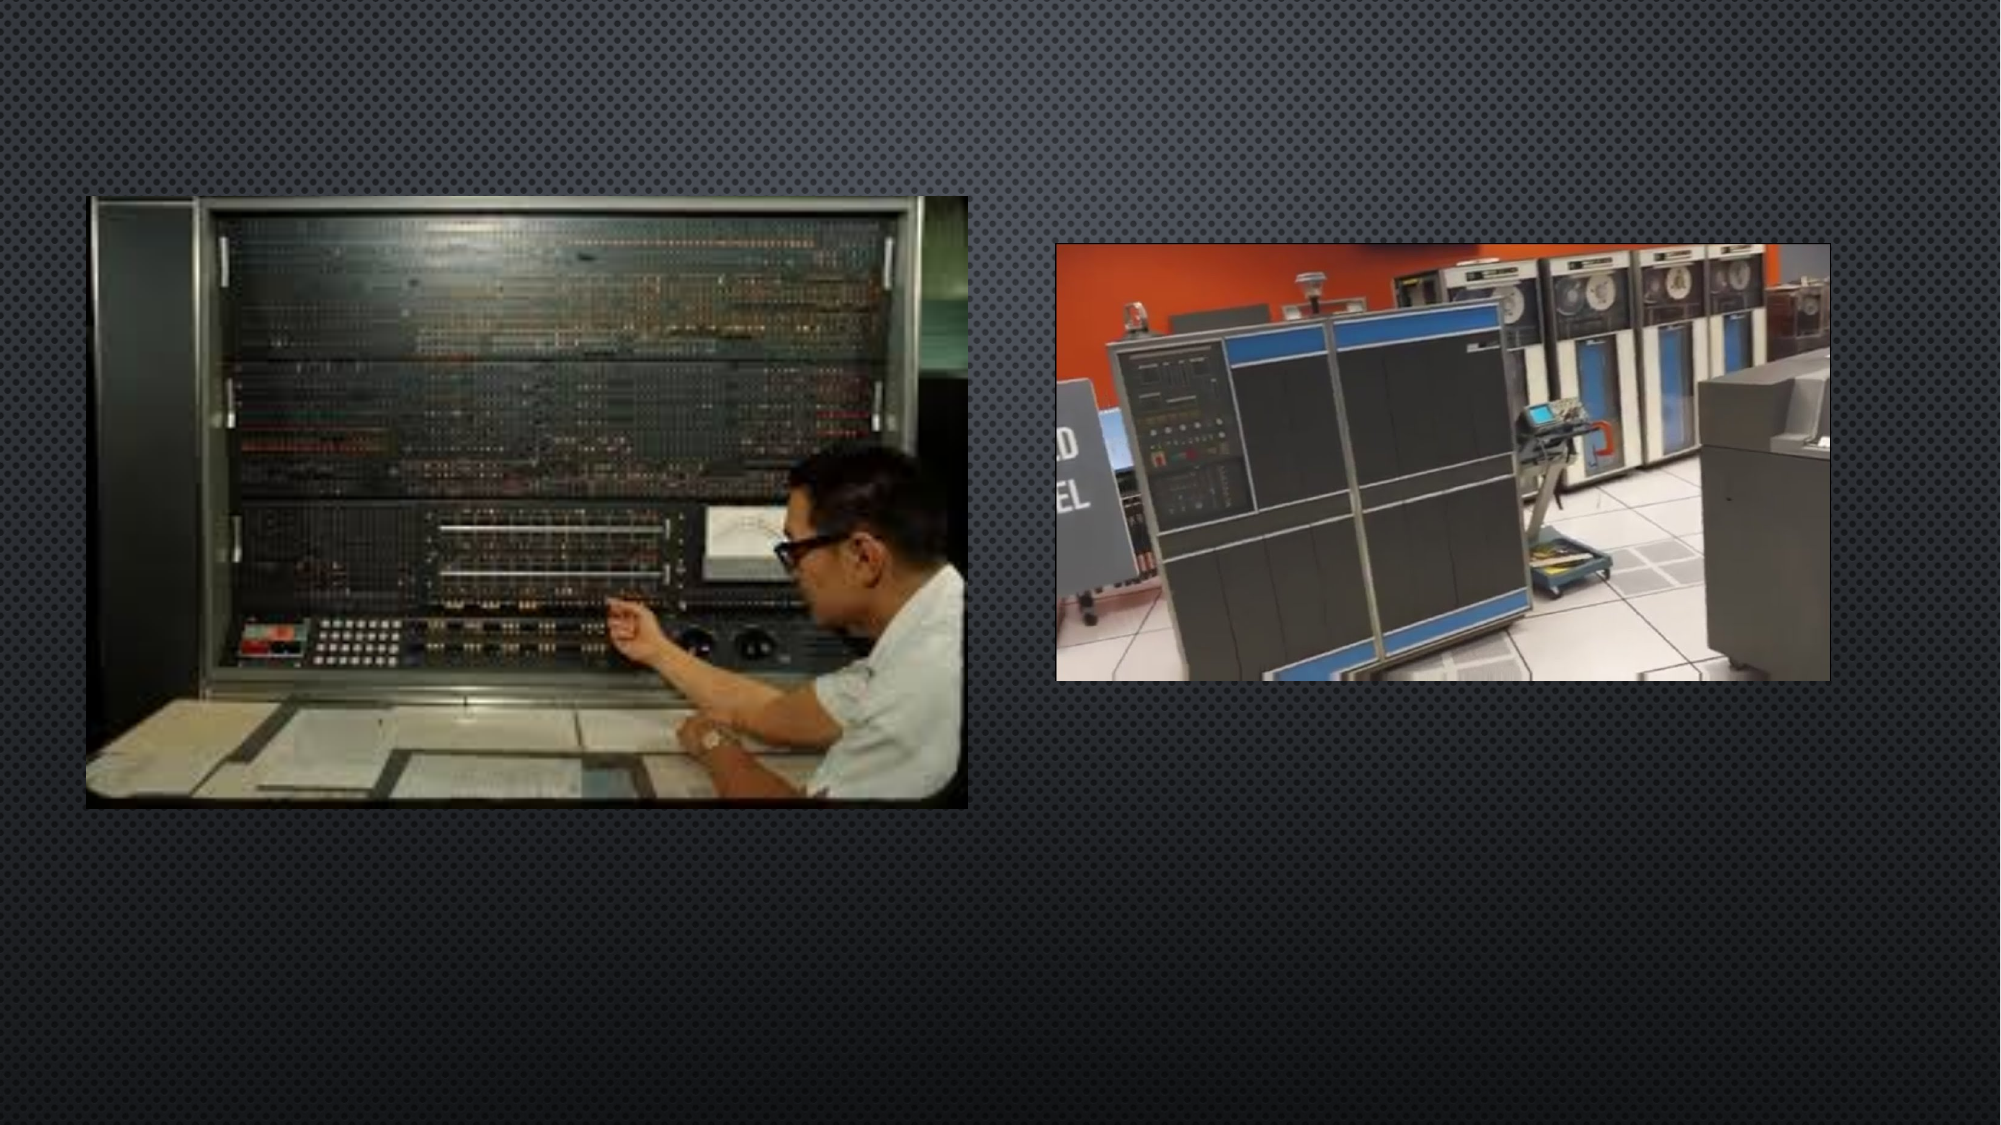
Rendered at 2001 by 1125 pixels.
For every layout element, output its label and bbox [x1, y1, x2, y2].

list [85, 196, 968, 809]
picture [1055, 243, 1832, 682]
